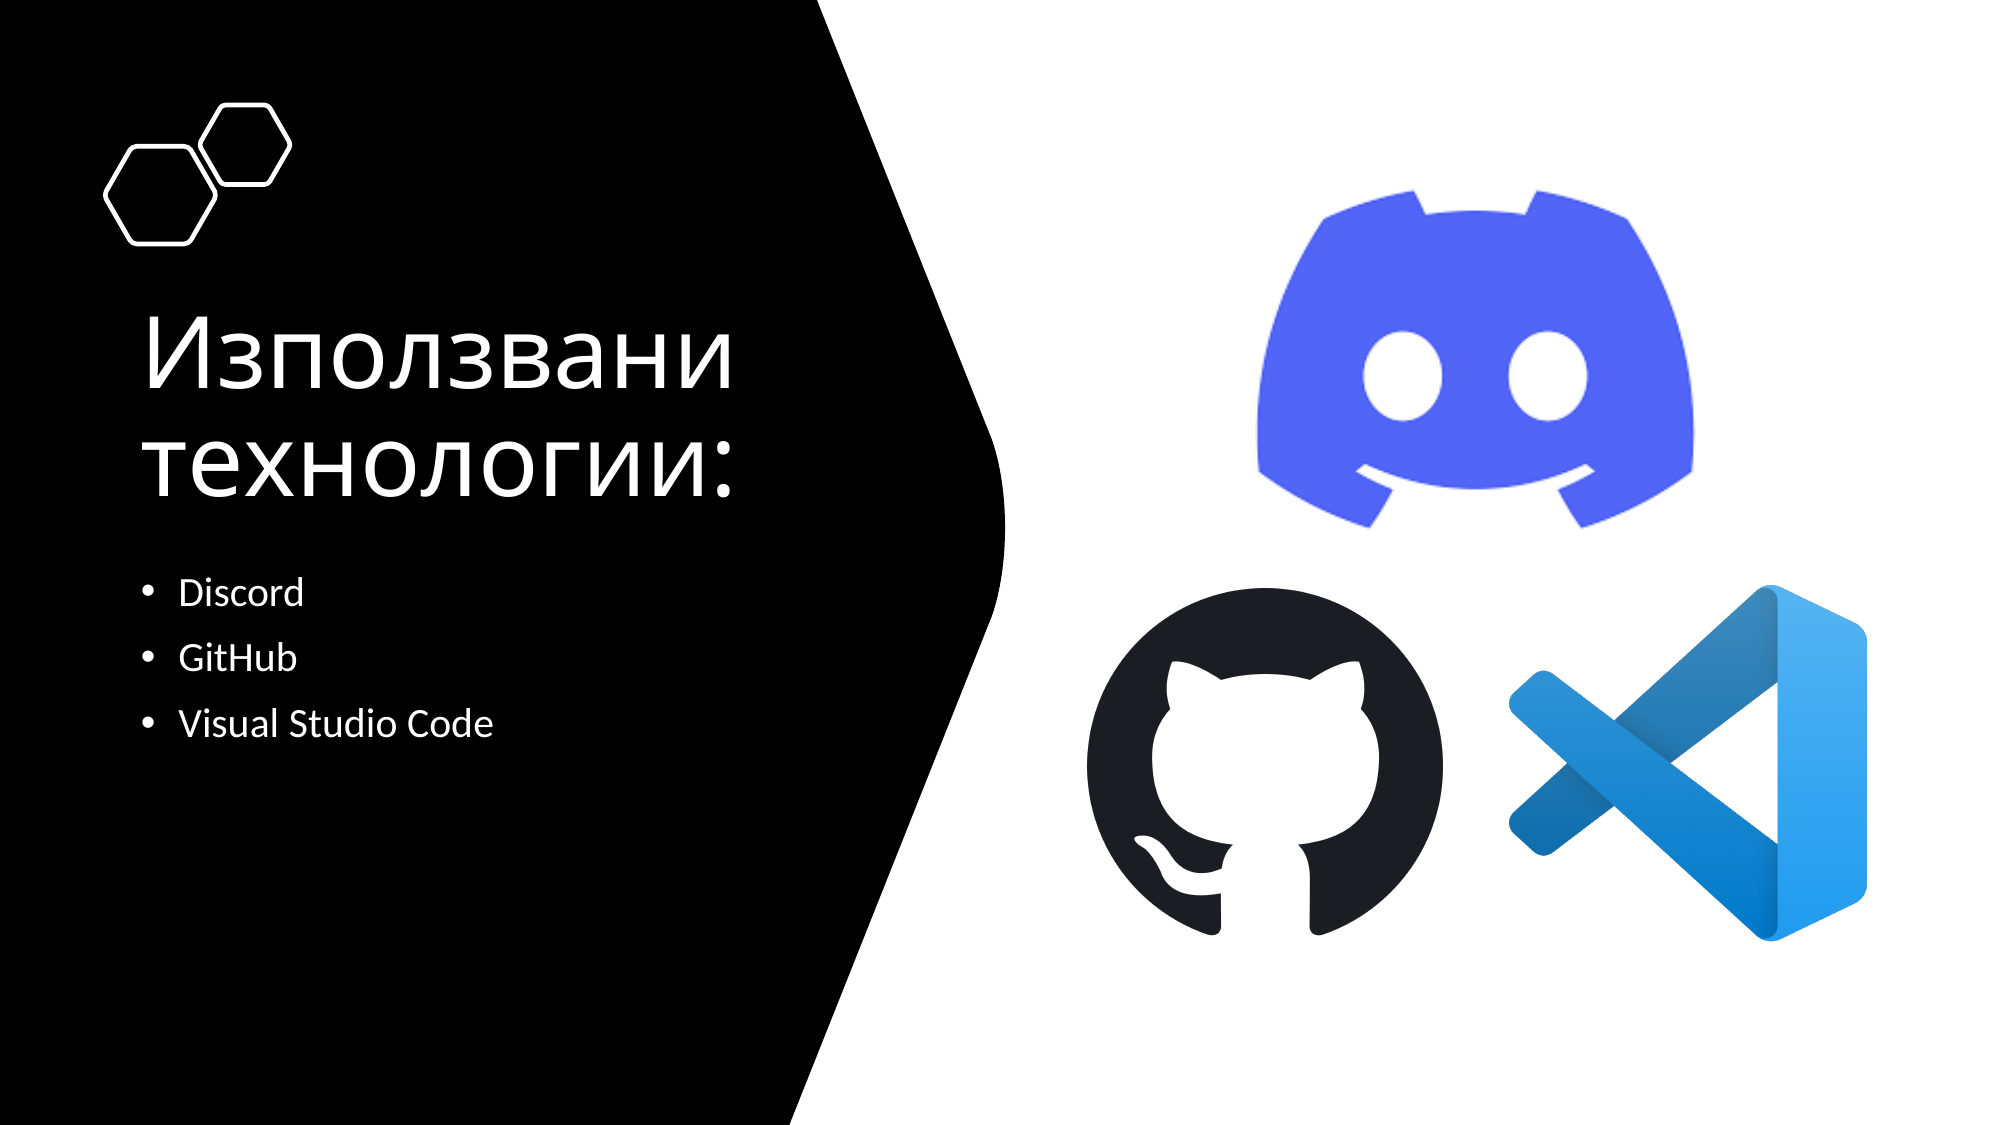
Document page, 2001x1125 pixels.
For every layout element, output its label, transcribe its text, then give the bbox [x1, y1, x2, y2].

text_box [0, 0, 1007, 1125]
list Discord GitHub Visual Studio Code [125, 562, 795, 1013]
text_box [791, 0, 2000, 1125]
picture [1509, 584, 1867, 942]
picture [1162, 184, 1790, 537]
picture [1087, 588, 1443, 944]
title Използвани технологии: [125, 243, 819, 526]
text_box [104, 104, 290, 244]
